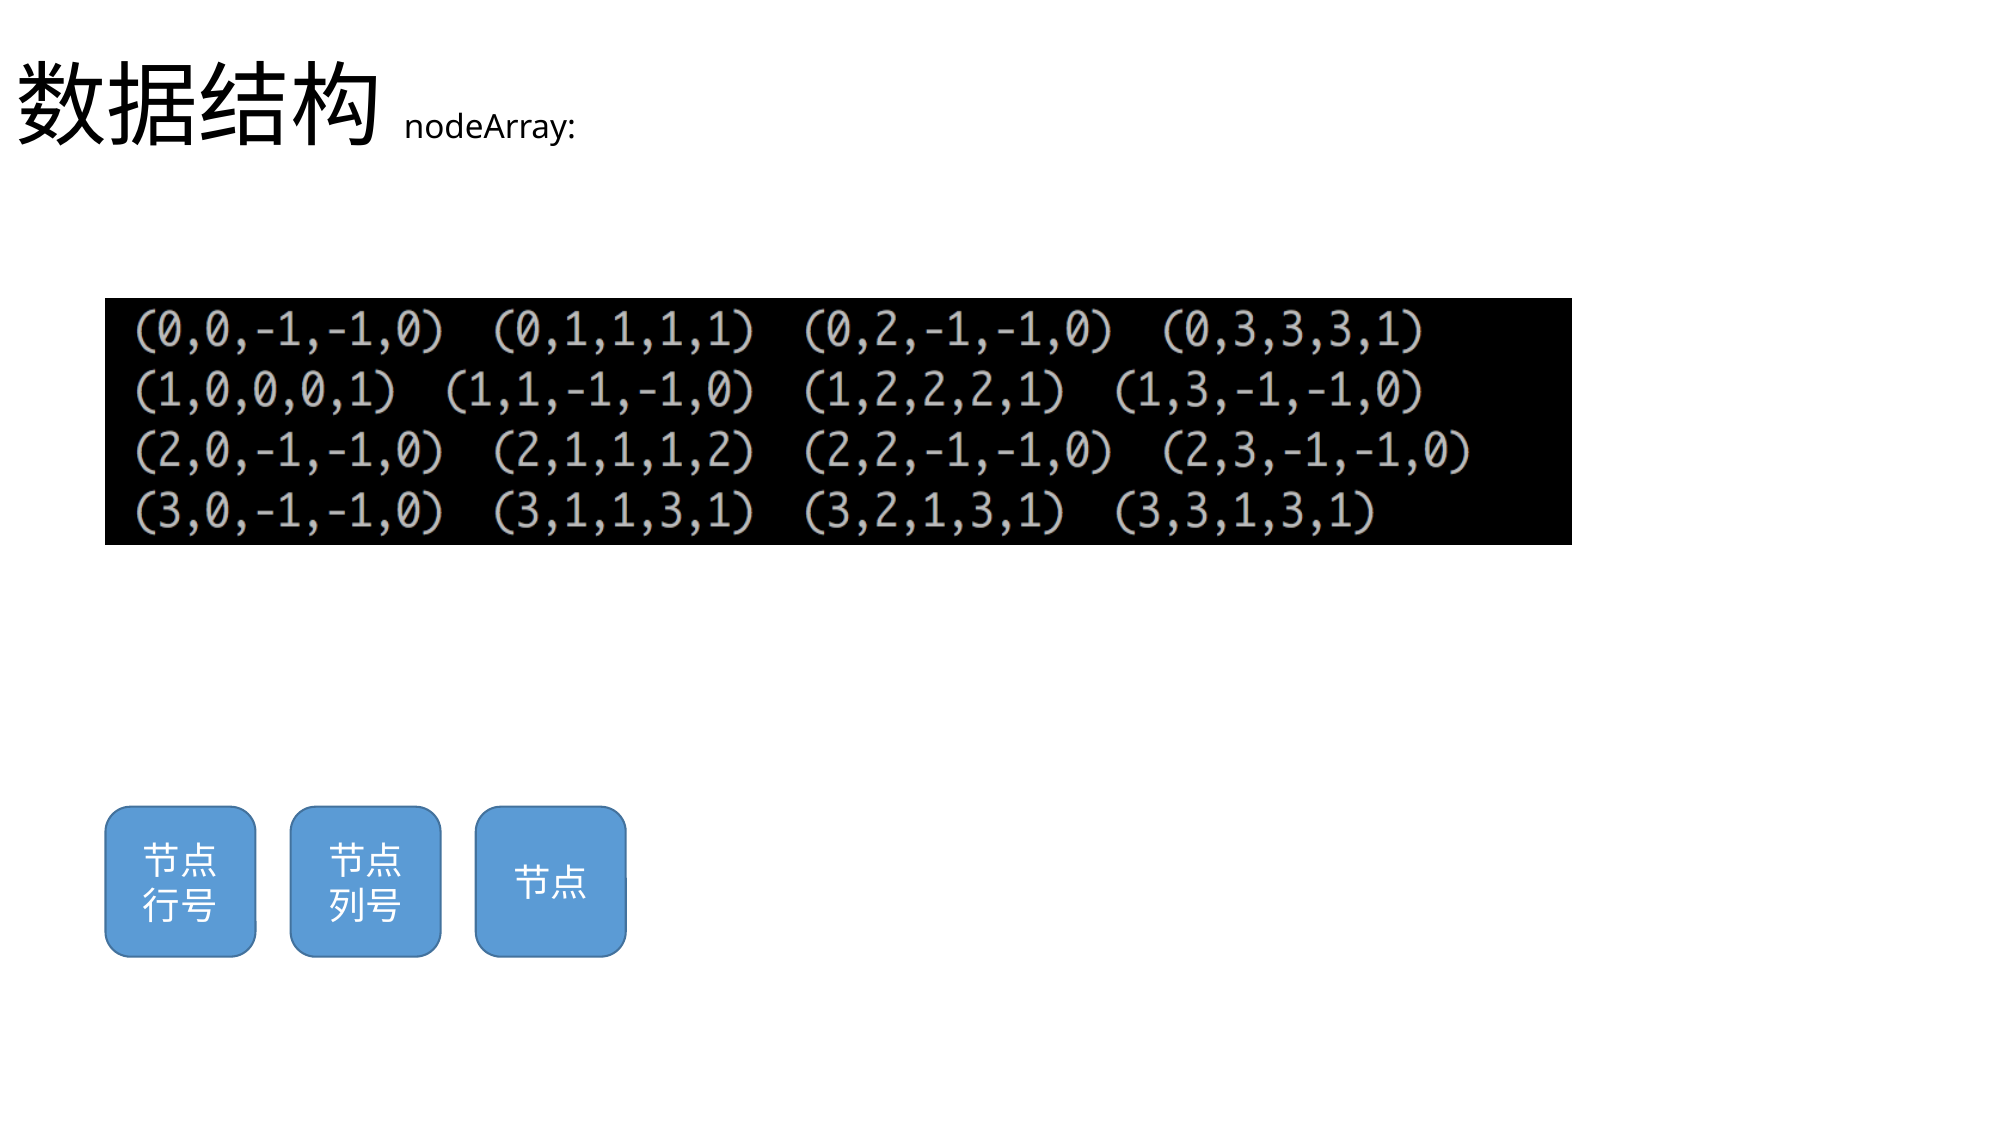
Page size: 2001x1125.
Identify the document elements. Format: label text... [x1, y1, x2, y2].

text_box 节点行号 [104, 805, 257, 958]
text_box 节点 [474, 805, 627, 958]
text_box 节点列号 [289, 805, 442, 958]
title 数据结构nodeArray: [0, 0, 1835, 218]
picture [105, 298, 1572, 545]
